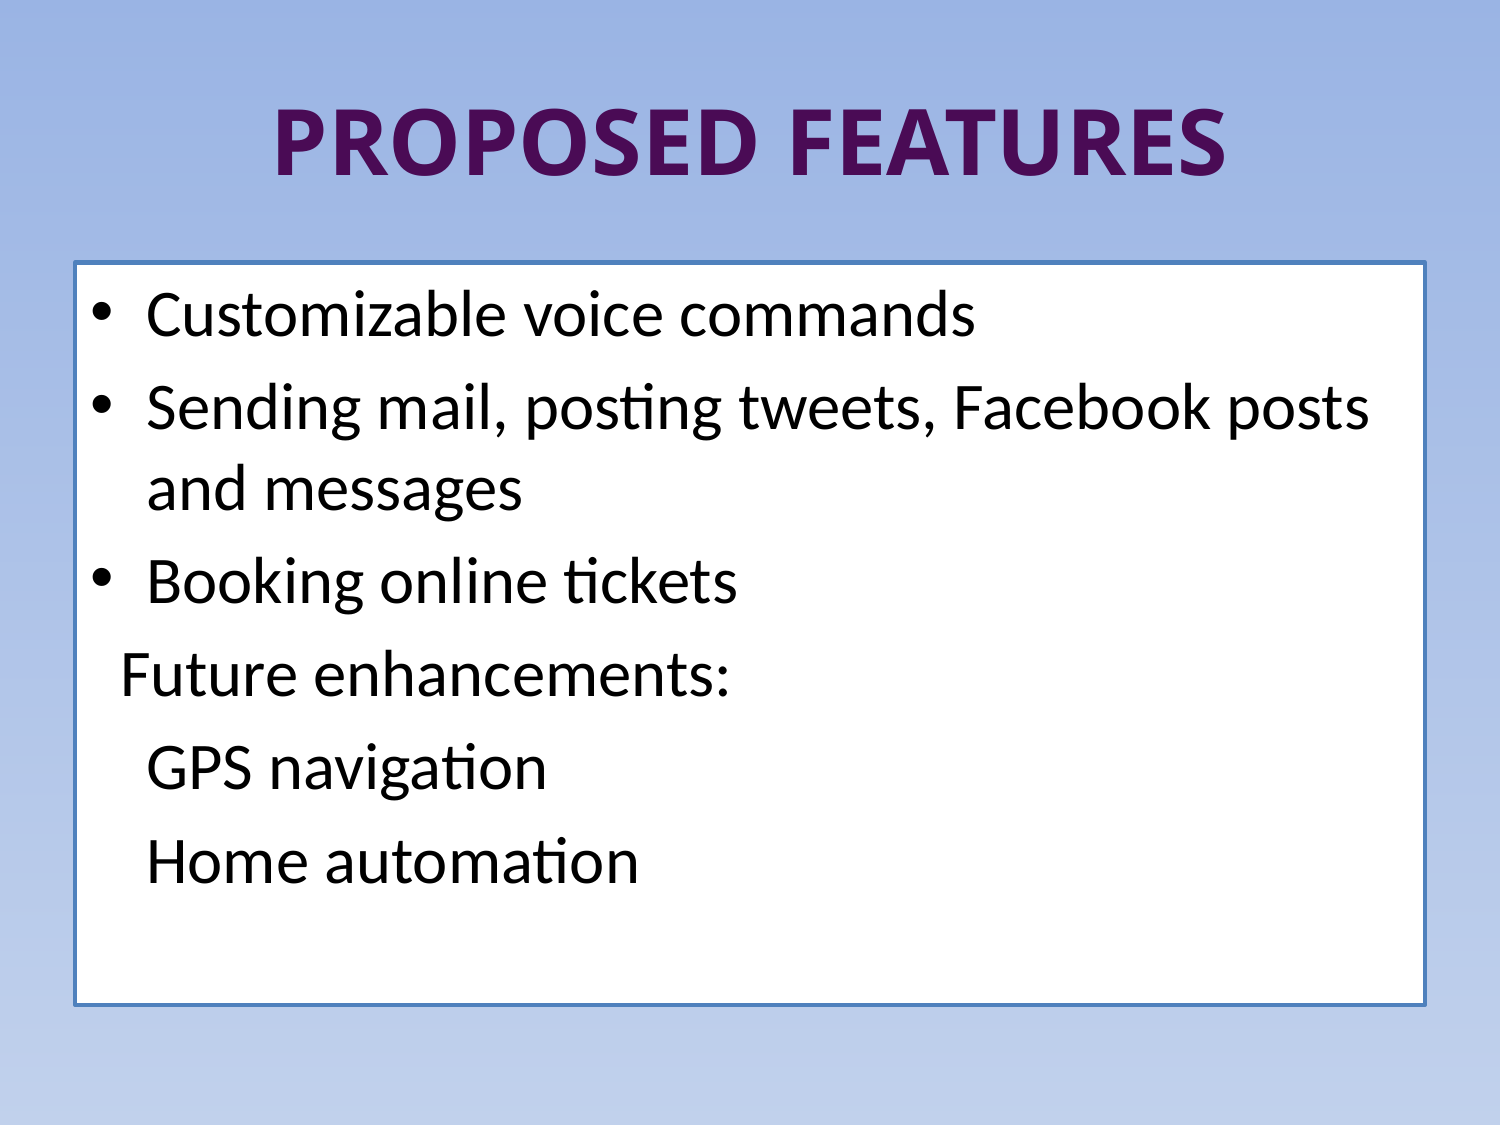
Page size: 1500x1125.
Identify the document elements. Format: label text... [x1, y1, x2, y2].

title PROPOSED FEATURES [75, 45, 1425, 233]
list Customizable voice commands Sending mail, posting tweets, Facebook posts and messages Booking online tickets Future enhancements: GPS navigation Home automation [73, 260, 1427, 1007]
